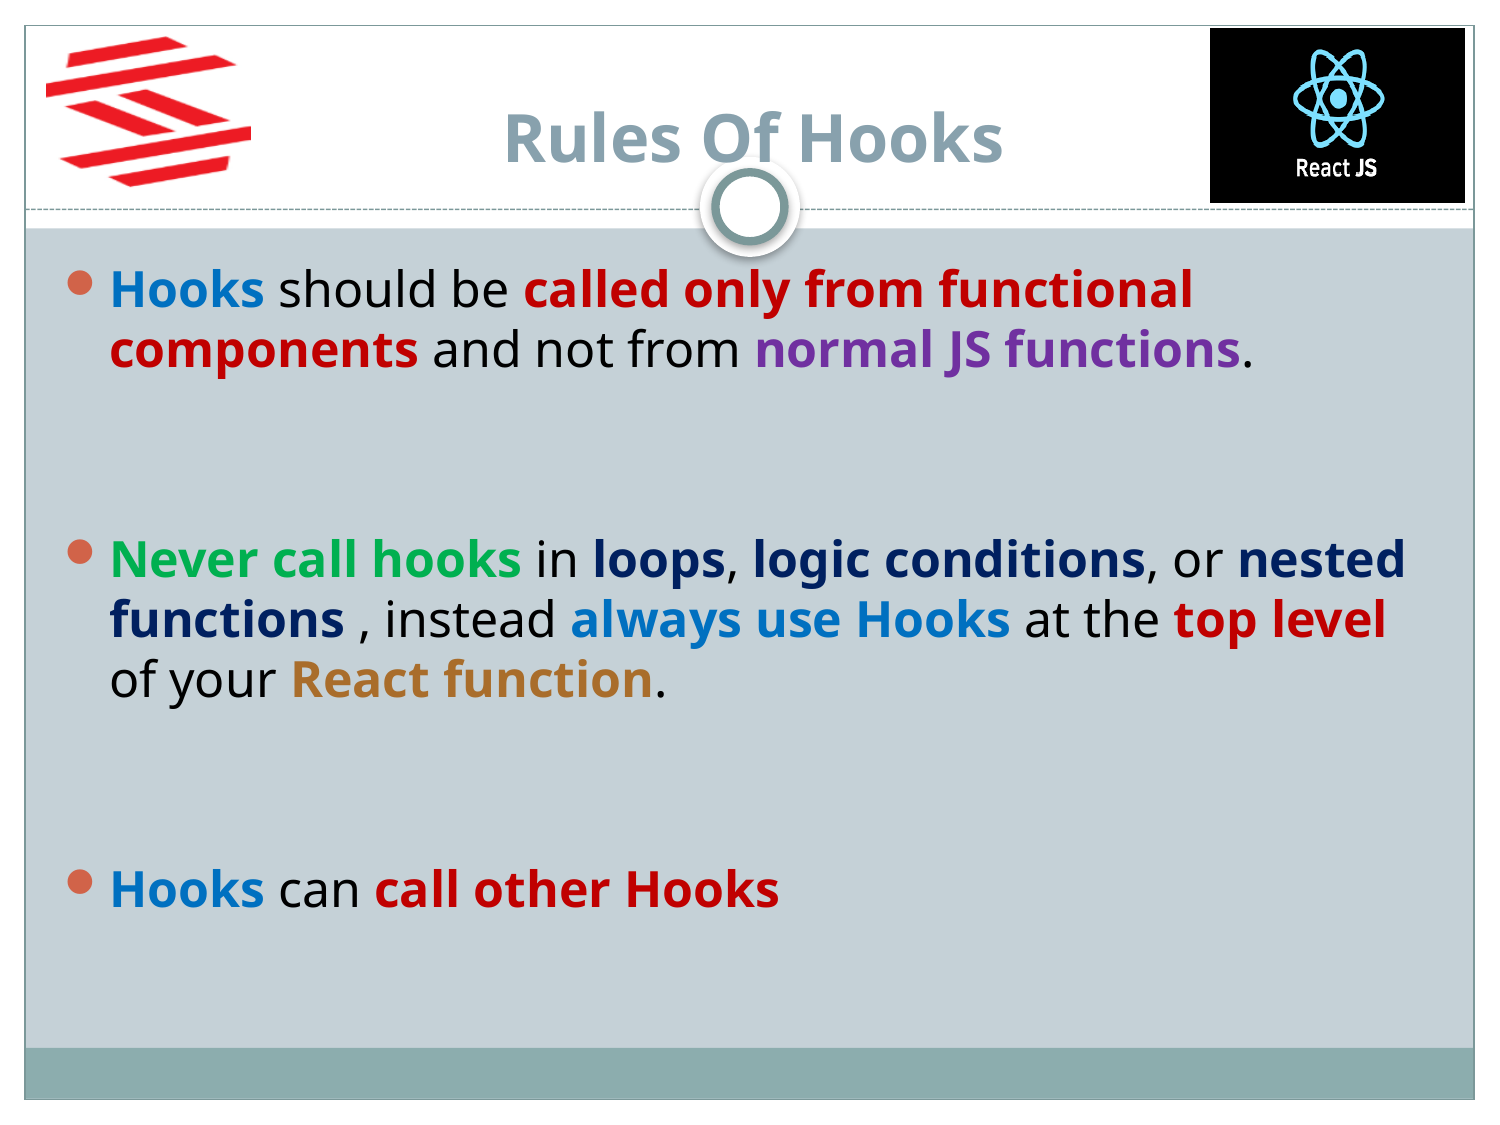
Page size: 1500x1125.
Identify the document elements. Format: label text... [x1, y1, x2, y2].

picture [1210, 28, 1466, 203]
text_box Rules Of Hooks [487, 18, 1500, 184]
list Hooks should be called only from functional components and not from normal JS functions. Never call hooks in loops, logic conditions, or nested functions , instead always use Hooks at the top level of your React function. Hooks can call other Hooks [49, 250, 1445, 1001]
title [46, 23, 1203, 186]
picture [46, 34, 252, 195]
